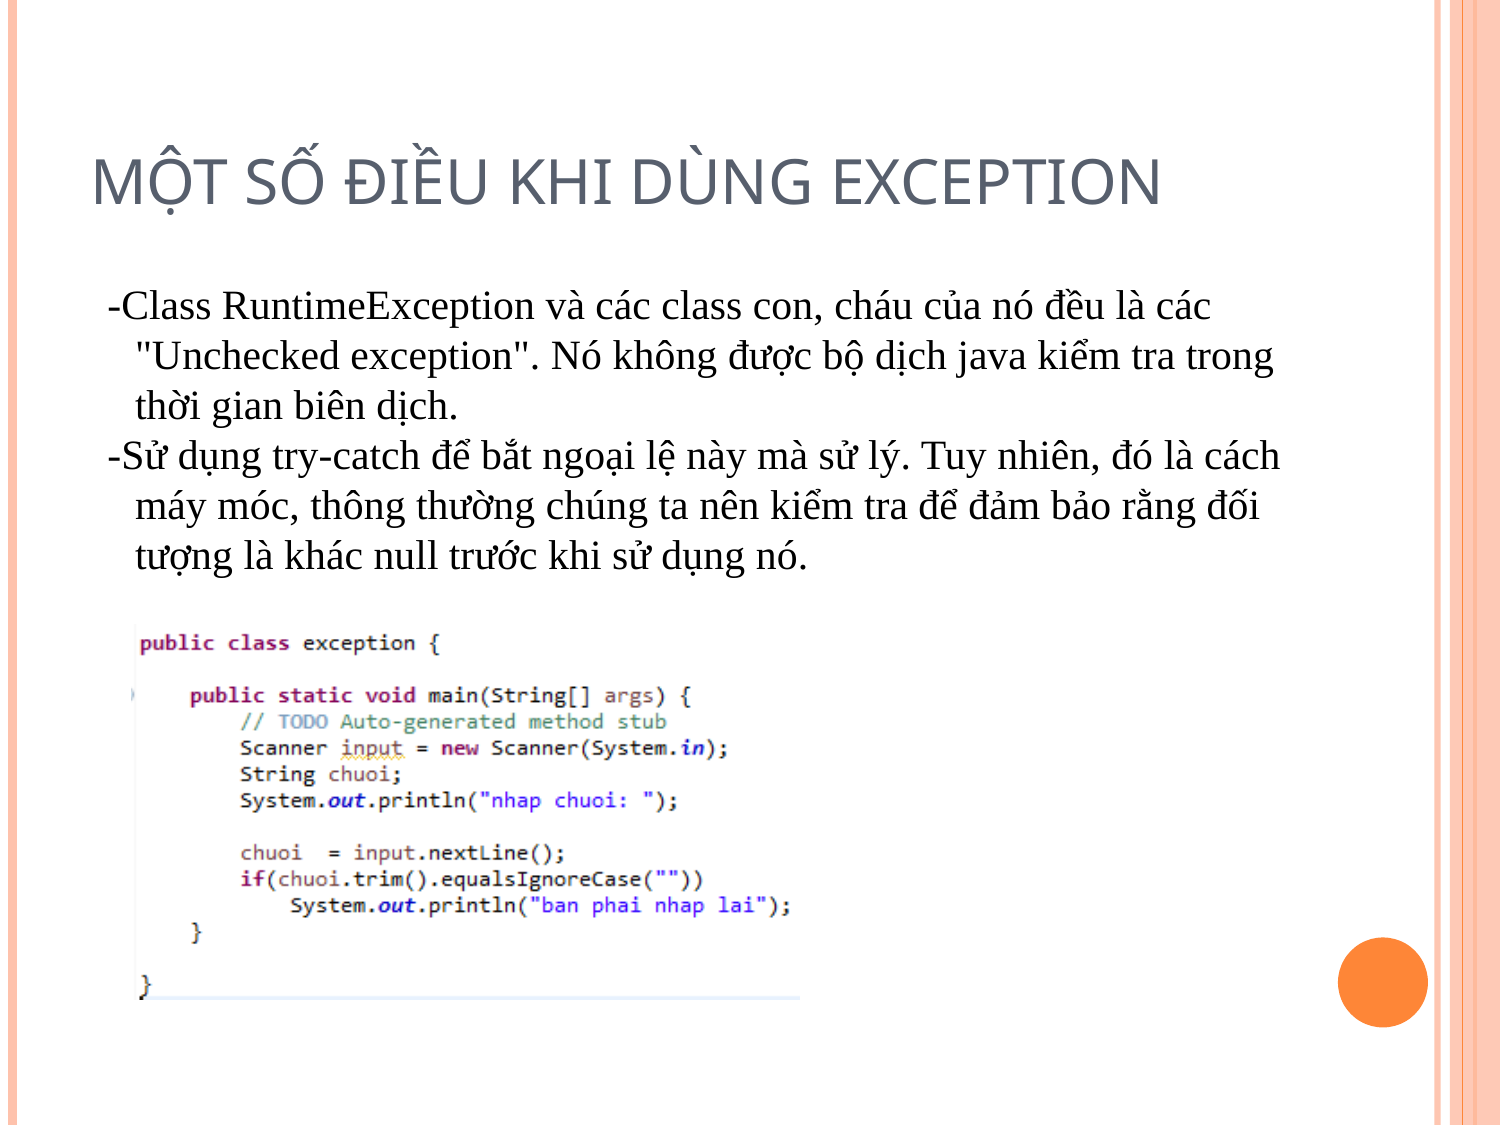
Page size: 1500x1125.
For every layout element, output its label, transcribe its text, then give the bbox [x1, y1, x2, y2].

picture [131, 624, 801, 1001]
title Một số điều khi dùng exception [75, 45, 1300, 233]
list -Class RuntimeException và các class con, cháu của nó đều là các "Unchecked exception". Nó không được bộ dịch java kiểm tra trong thời gian biên dịch. -Sử dụng try-catch để bắt ngoại lệ này mà sử lý. Tuy nhiên, đó là cách máy móc, thông thường chúng ta nên kiểm tra để đảm bảo rằng đối tượng là khác null trước khi sử dụng nó. [75, 262, 1300, 1062]
